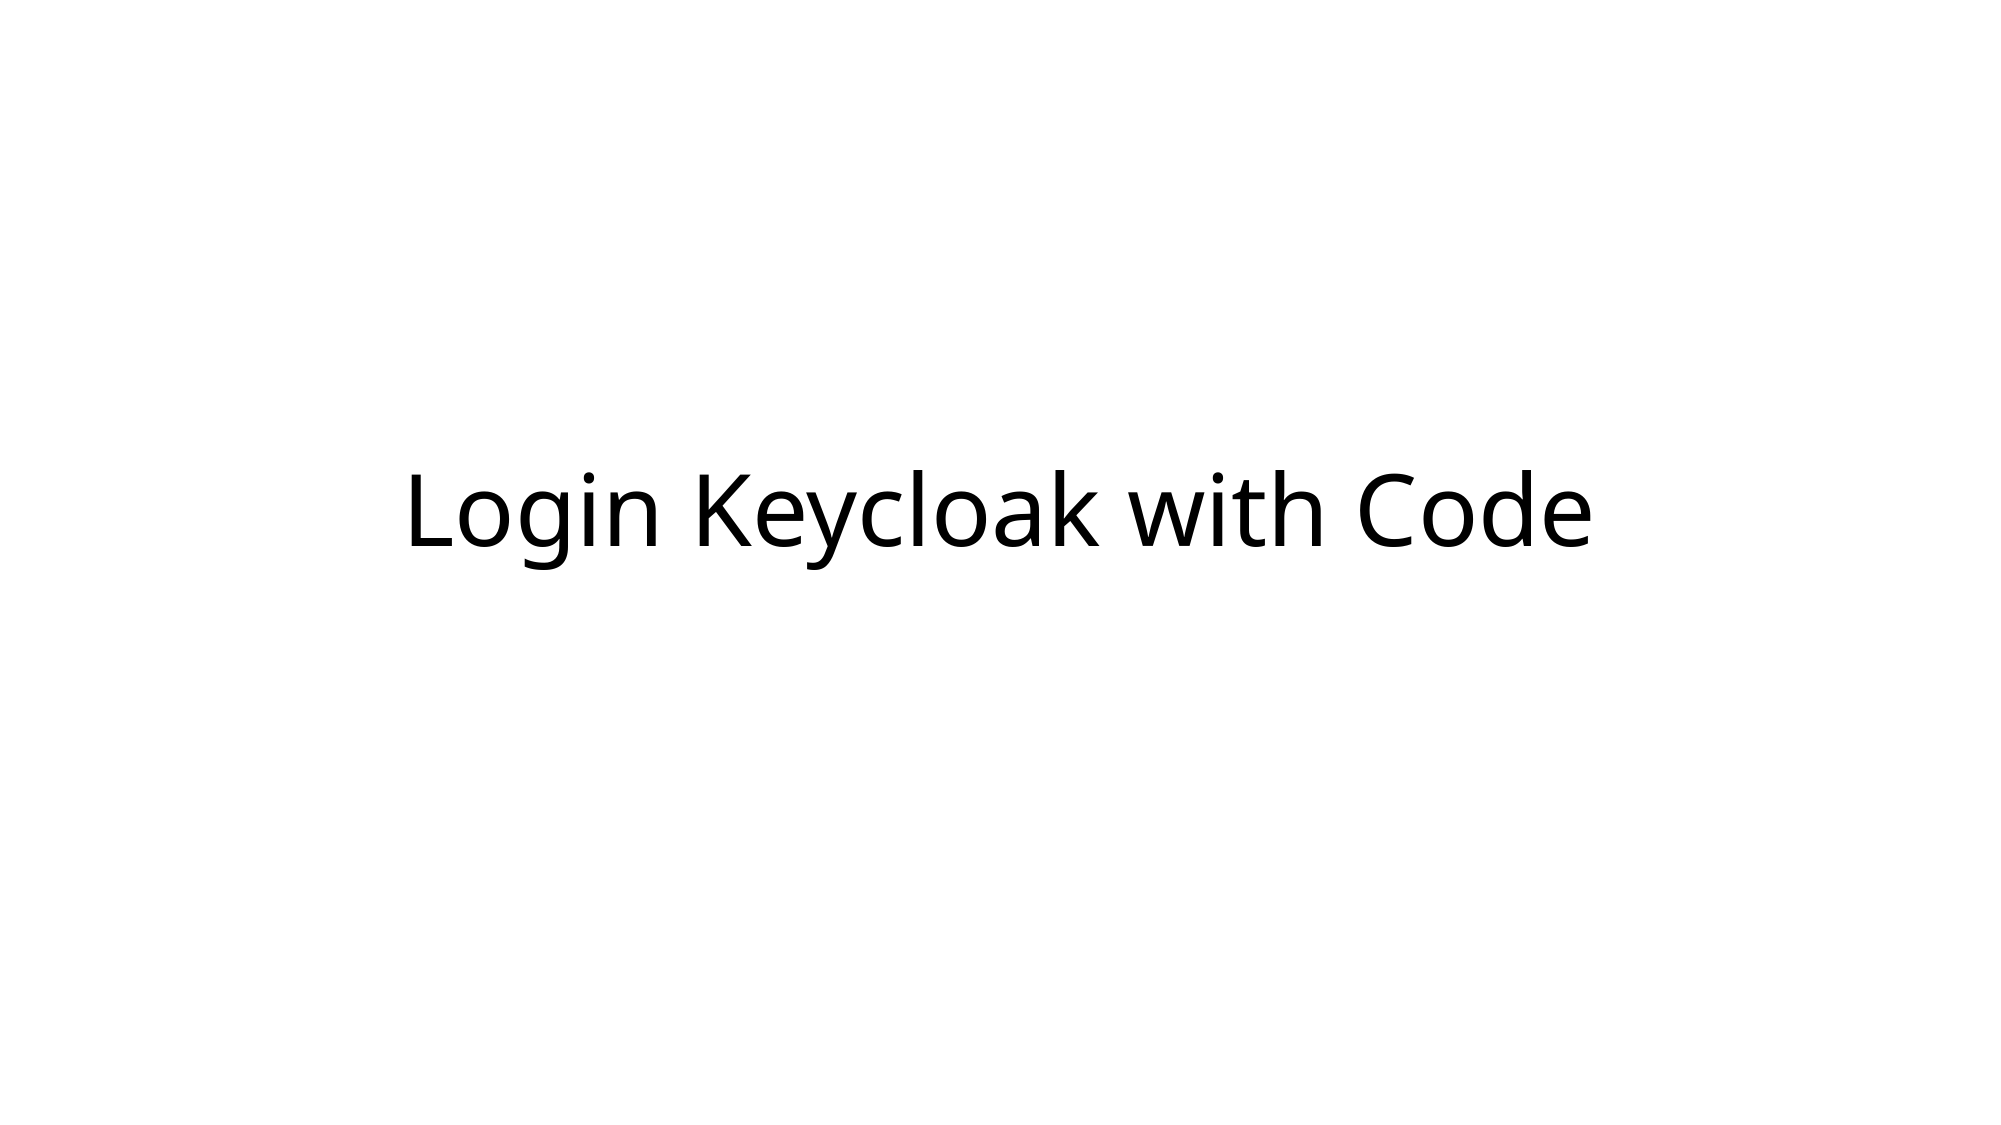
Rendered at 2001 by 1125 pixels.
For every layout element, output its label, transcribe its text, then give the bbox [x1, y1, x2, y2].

title Login Keycloak with Code [249, 184, 1750, 576]
